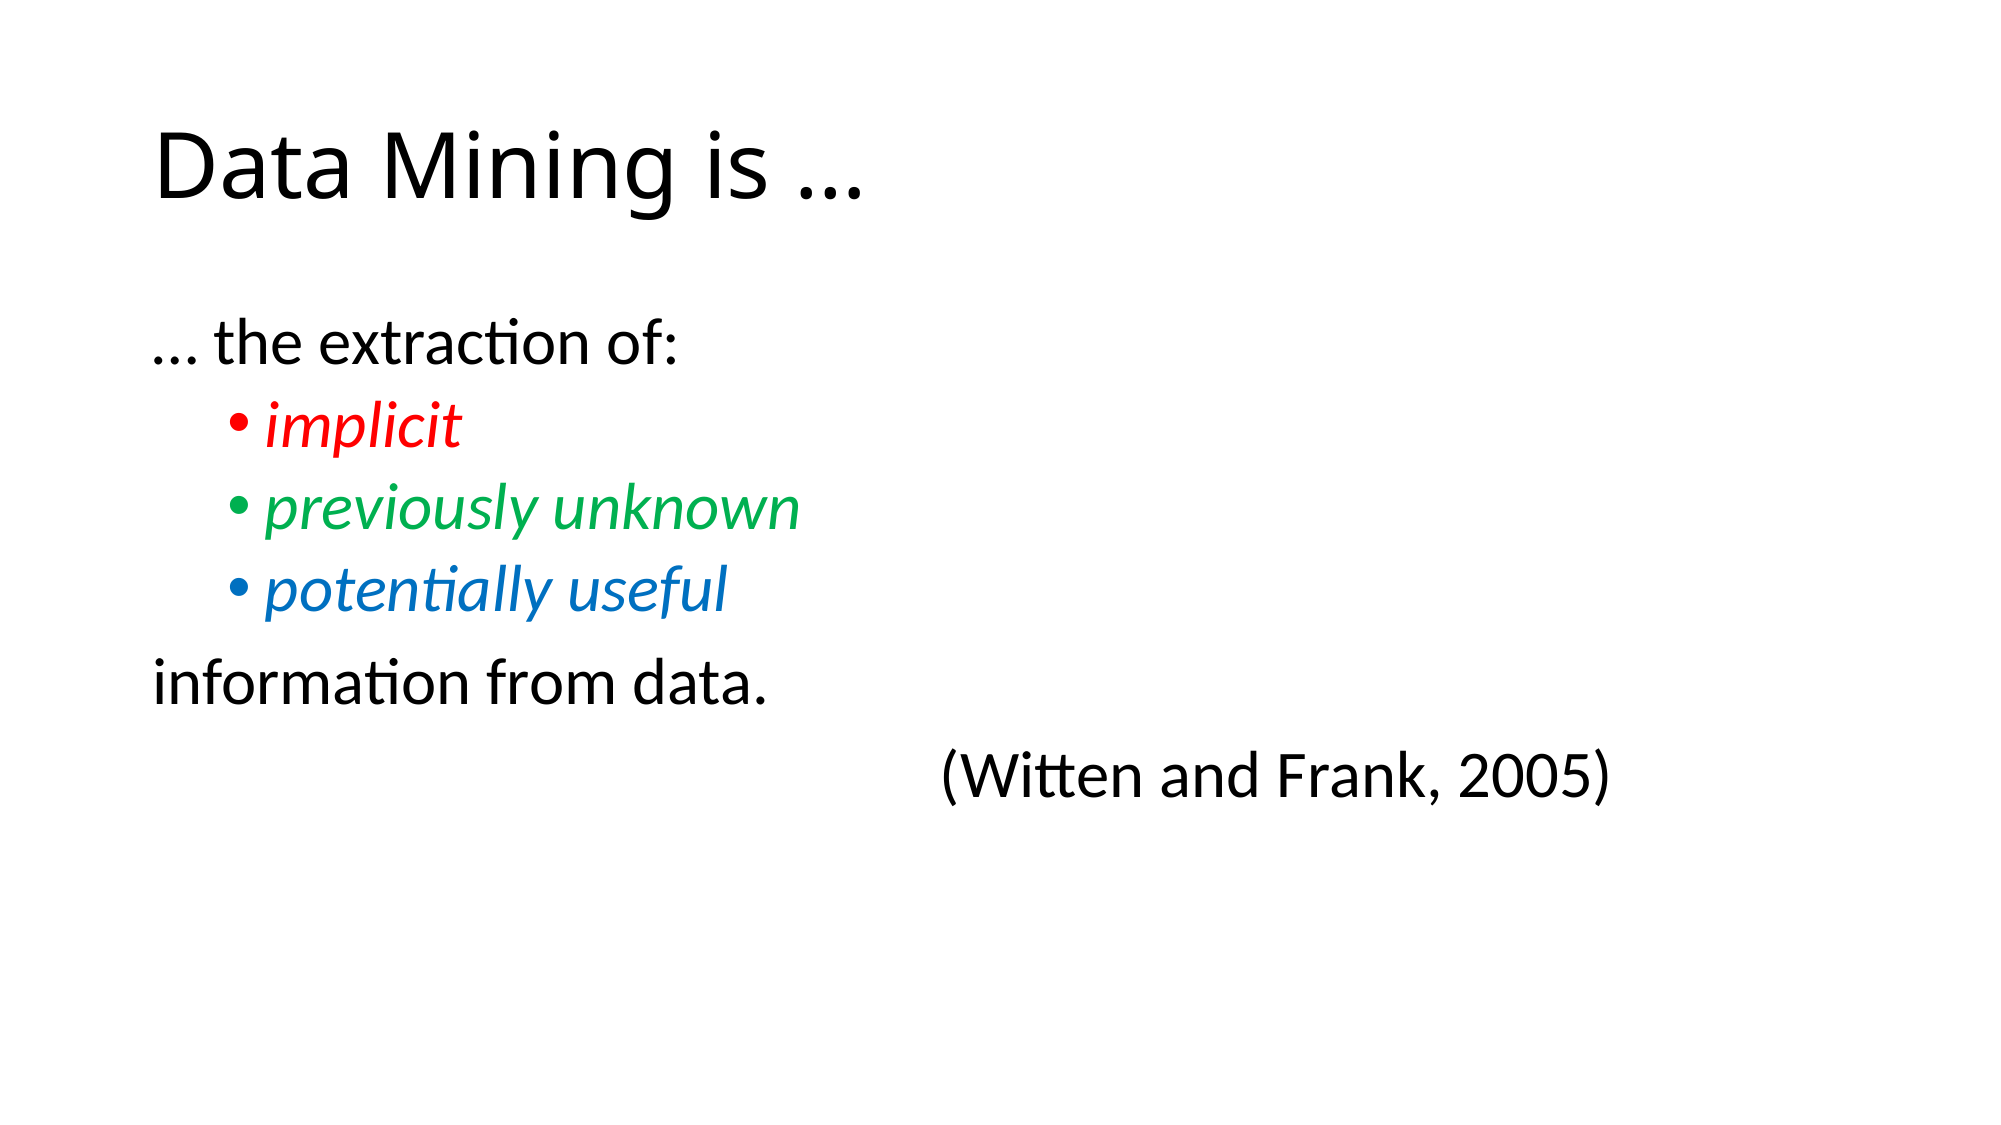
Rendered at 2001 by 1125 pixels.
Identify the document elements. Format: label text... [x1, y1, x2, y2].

title Data Mining is … [137, 59, 1863, 278]
list … the extraction of: implicit previously unknown potentially useful information from data. (Witten and Frank, 2005) [137, 299, 1863, 1014]
